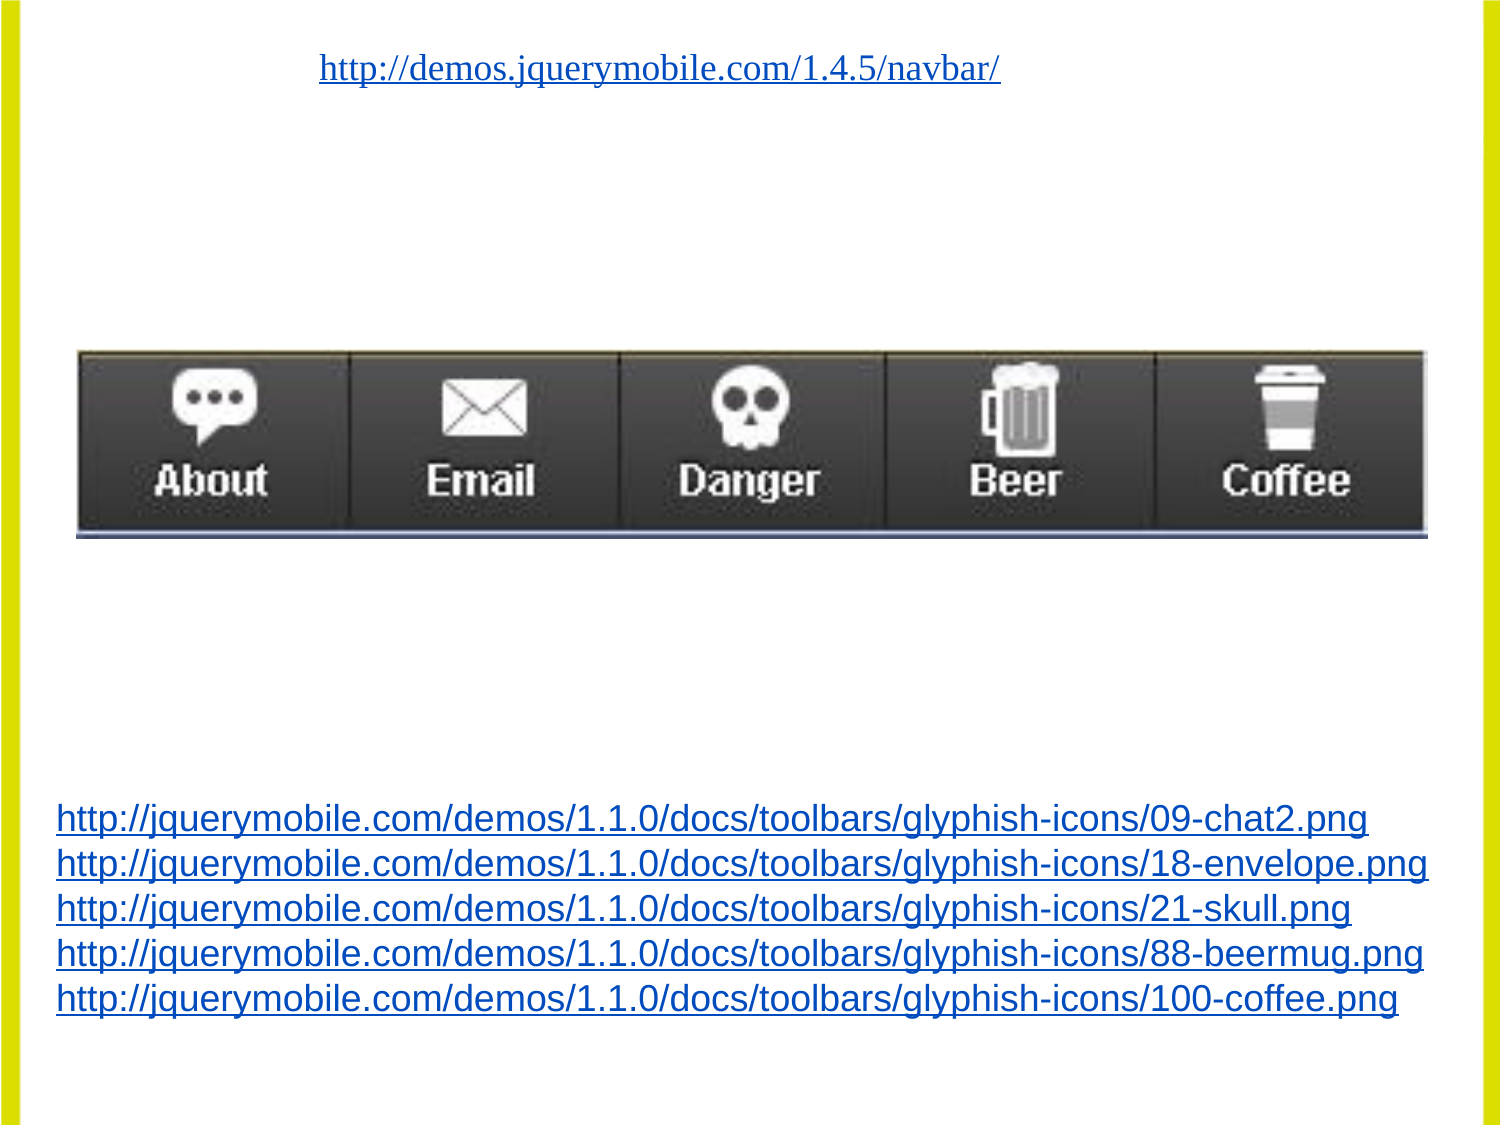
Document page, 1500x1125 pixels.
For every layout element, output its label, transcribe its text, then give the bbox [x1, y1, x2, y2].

picture [0, 0, 1500, 1125]
text_box http://demos.jquerymobile.com/1.4.5/navbar/ [304, 35, 1219, 140]
text_box http://jquerymobile.com/demos/1.1.0/docs/toolbars/glyphish-icons/09-chat2.png http://jquerymobile.com/demos/1.1.0/docs/toolbars/glyphish-icons/18-envelope.png http://jquerymobile.com/demos/1.1.0/docs/toolbars/glyphish-icons/21-skull.png http://jquerymobile.com/demos/1.1.0/docs/toolbars/glyphish-icons/88-beermug.png http://jquerymobile.com/demos/1.1.0/docs/toolbars/glyphish-icons/100-coffee.png [41, 786, 1459, 1072]
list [76, 349, 1428, 540]
